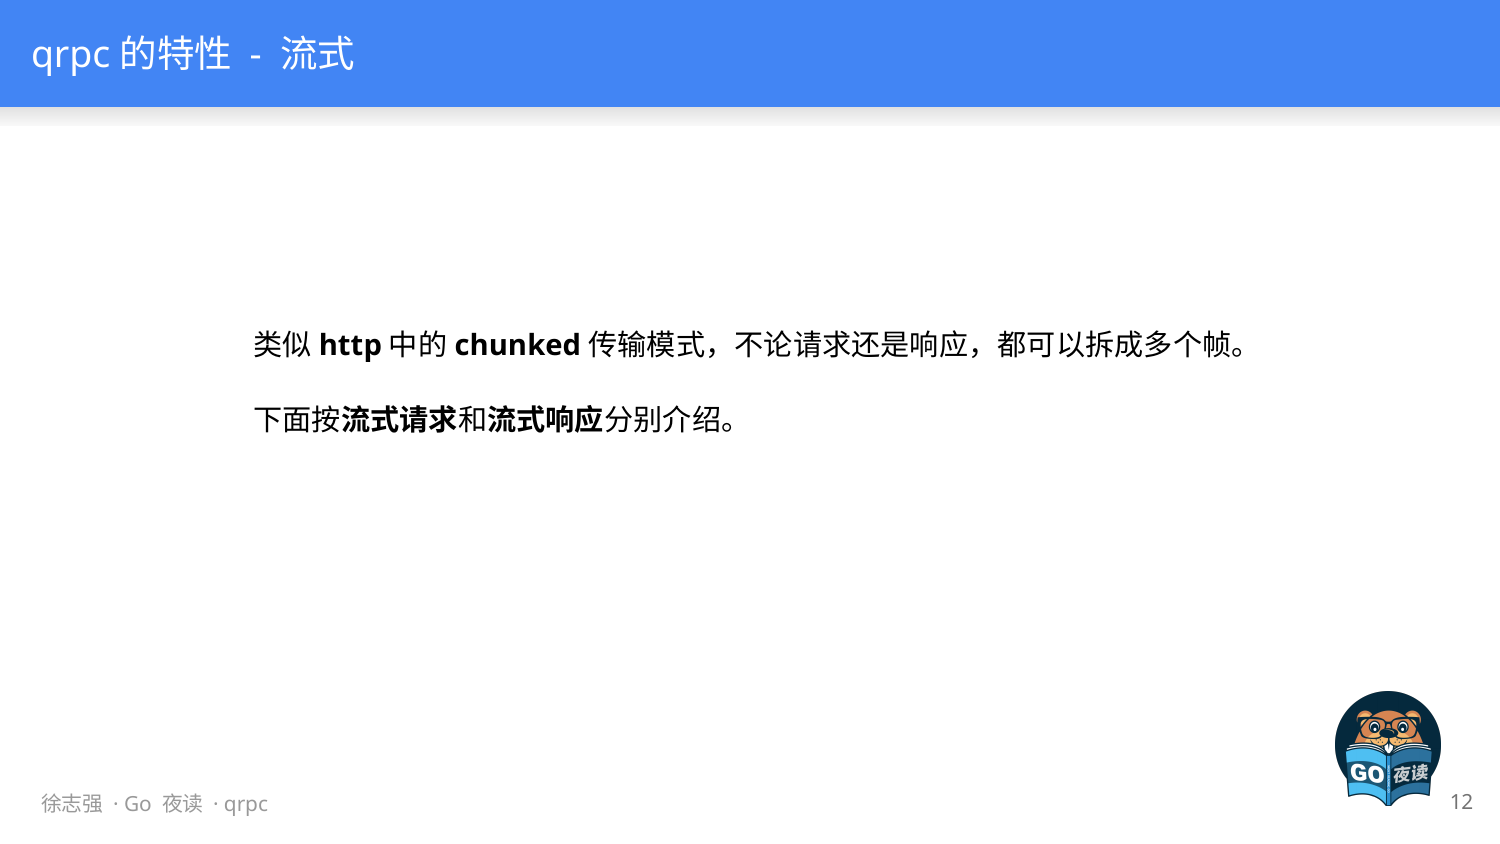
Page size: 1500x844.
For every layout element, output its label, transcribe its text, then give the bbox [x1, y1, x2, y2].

picture [1335, 691, 1441, 806]
text_box 类似http中的chunked传输模式，不论请求还是响应，都可以拆成多个帧。 下面按流式请求和流式响应分别介绍。 [238, 305, 1384, 728]
slide_number ‹#› [1398, 770, 1489, 835]
title qrpc的特性 - 流式 [16, 2, 1464, 102]
